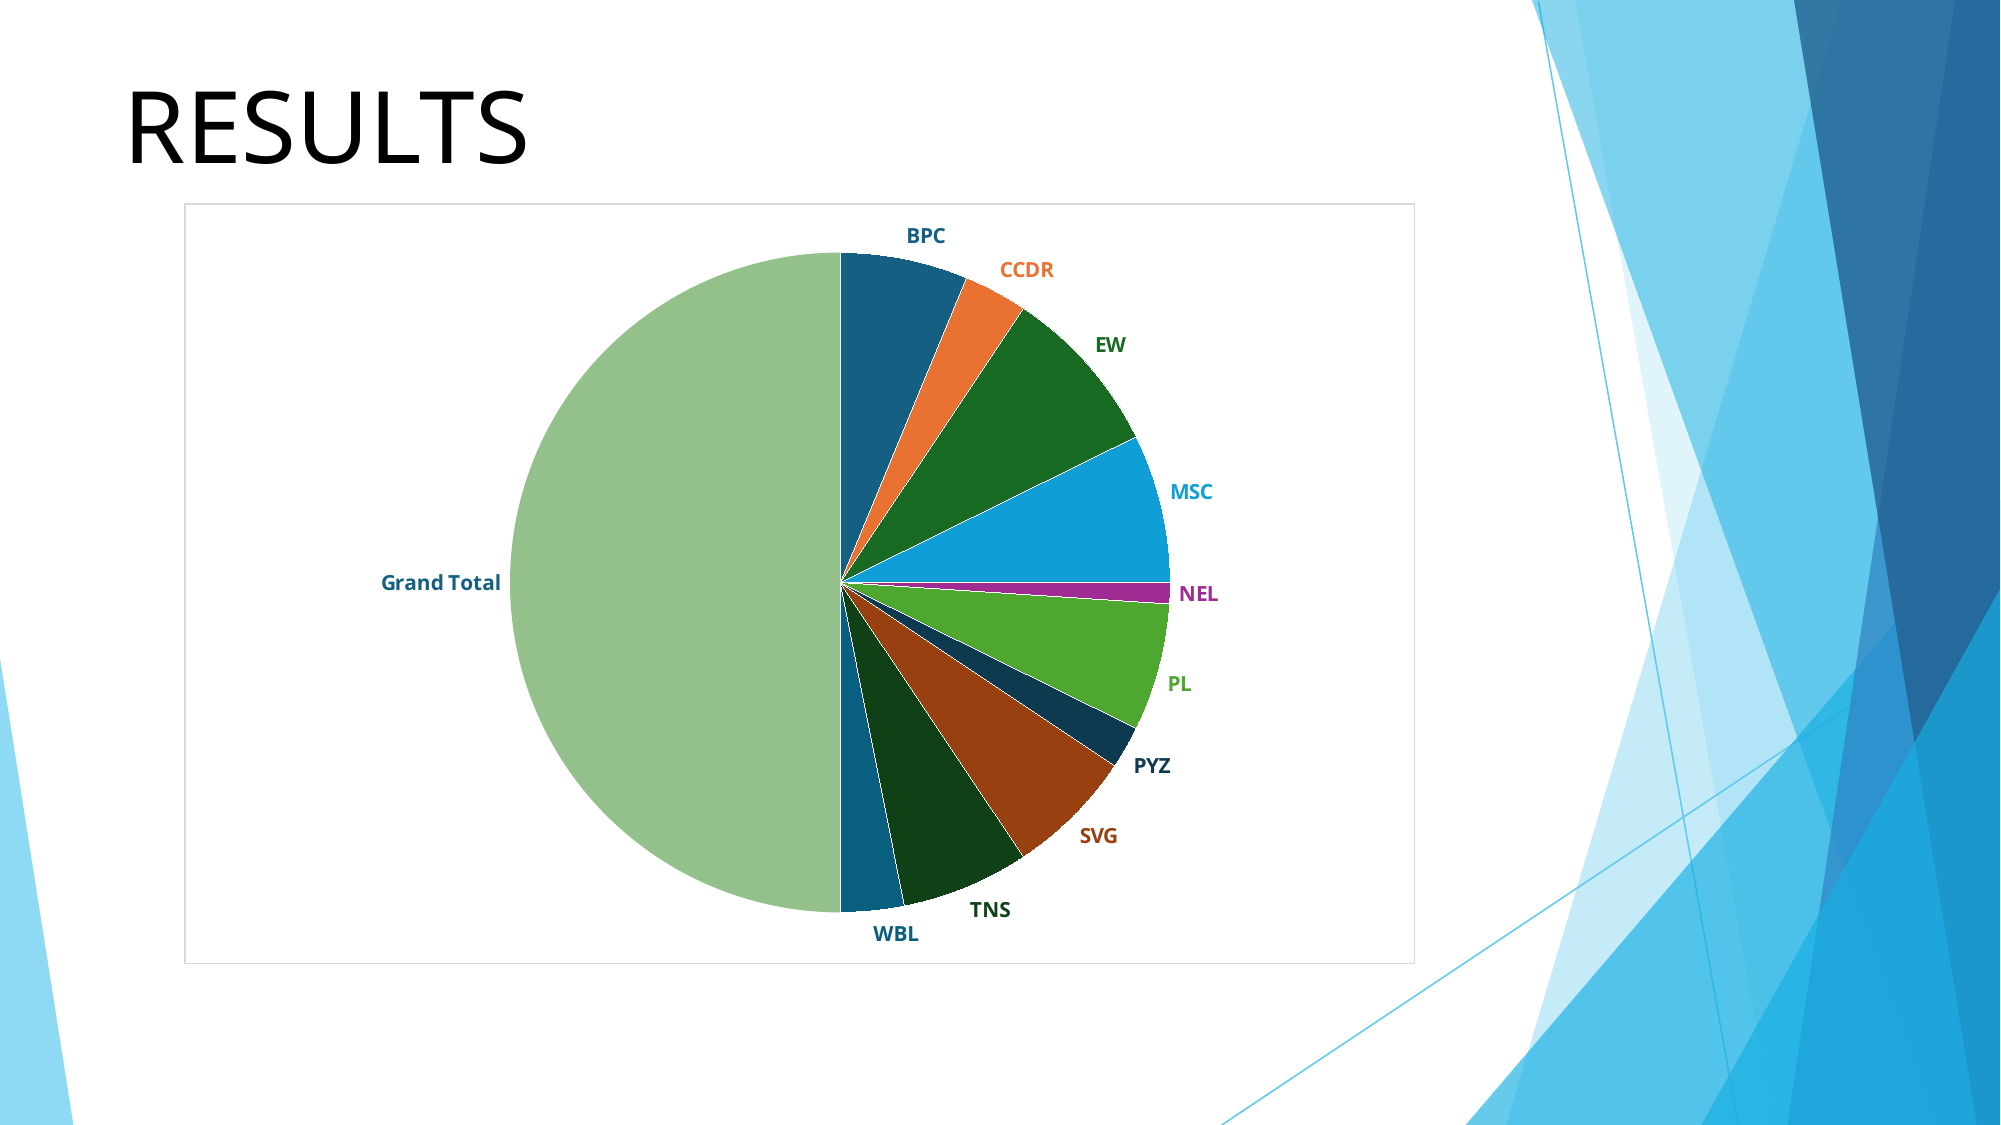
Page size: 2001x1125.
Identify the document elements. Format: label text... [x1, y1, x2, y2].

title RESULTS [123, 63, 1877, 195]
chart [183, 202, 1416, 965]
